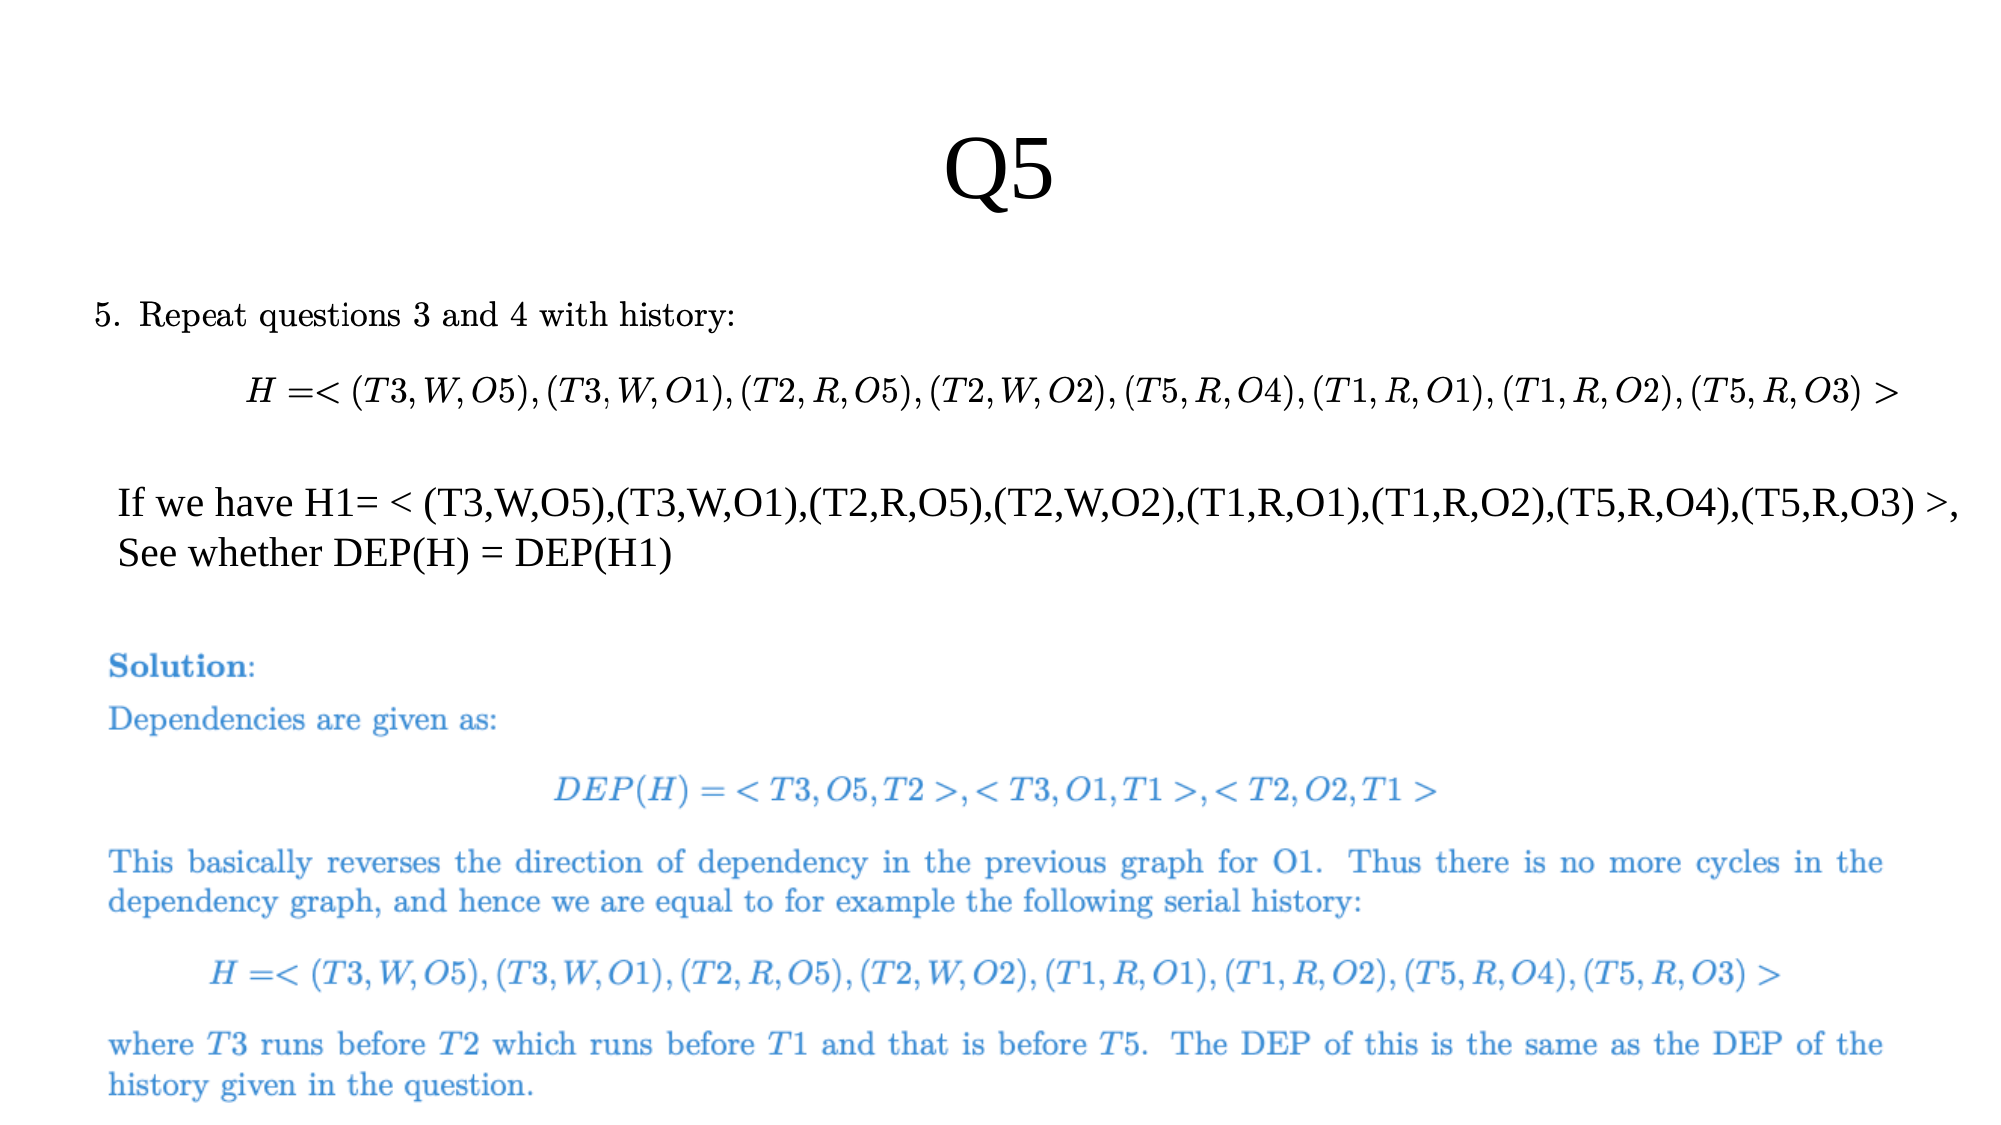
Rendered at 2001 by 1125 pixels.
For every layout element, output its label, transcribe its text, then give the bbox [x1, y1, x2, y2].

text_box If we have H1= < (T3,W,O5),(T3,W,O1),(T2,R,O5),(T2,W,O2),(T1,R,O1),(T1,R,O2),(T5,R,O4),(T5,R,O3) >, See whether DEP(H) = DEP(H1) [102, 467, 1976, 693]
picture [97, 640, 1903, 1110]
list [84, 276, 1916, 433]
title Q5 [137, 59, 1863, 276]
